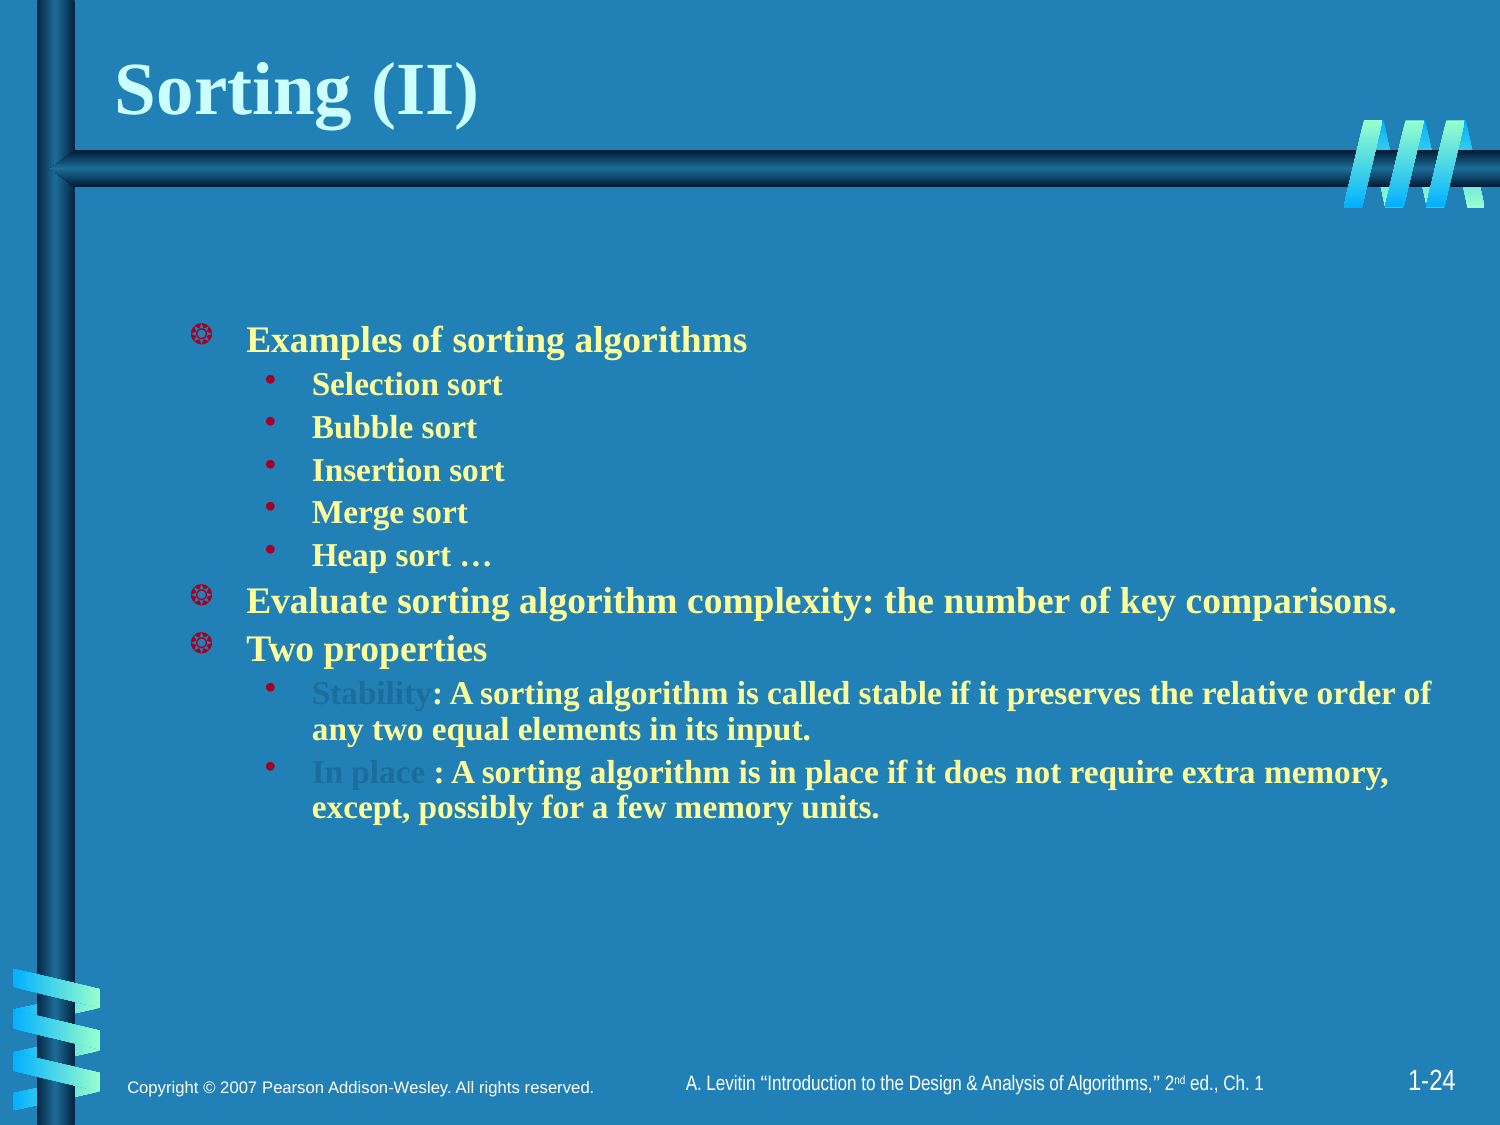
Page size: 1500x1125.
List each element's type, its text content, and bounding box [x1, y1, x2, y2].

slide_number 1- [1158, 1054, 1471, 1105]
list Examples of sorting algorithms Selection sort Bubble sort Insertion sort Merge sort Heap sort … Evaluate sorting algorithm complexity: the number of key comparisons. Two properties Stability: A sorting algorithm is called stable if it preserves the relative order of any two equal elements in its input. In place : A sorting algorithm is in place if it does not require extra memory, except, possibly for a few memory units. [174, 312, 1450, 988]
title Sorting (II) [99, 24, 1345, 138]
